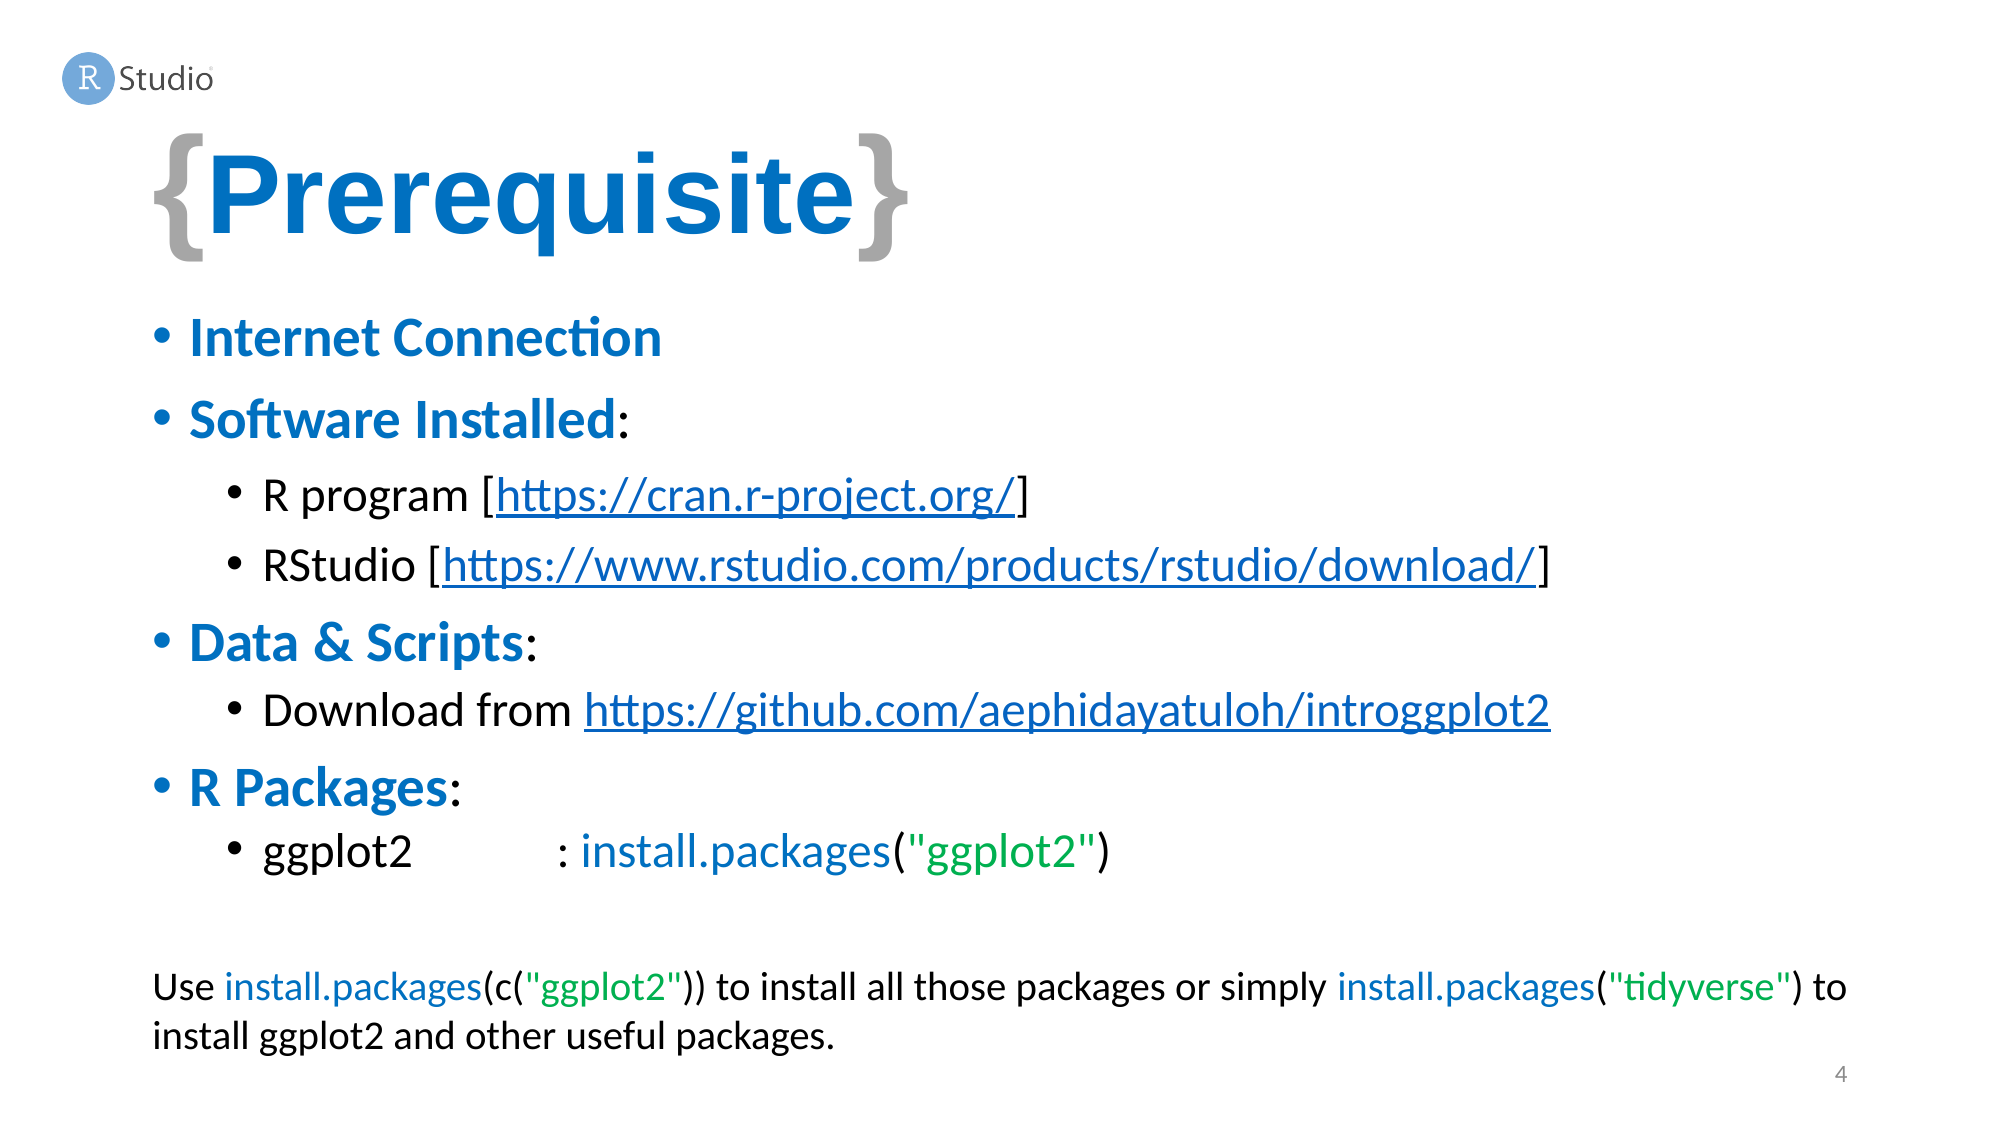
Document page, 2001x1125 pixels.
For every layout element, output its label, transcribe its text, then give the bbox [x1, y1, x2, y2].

title {Prerequisite} [137, 104, 1863, 273]
picture [62, 52, 213, 105]
list Internet Connection Software Installed: R program [https://cran.r-project.org/] RStudio [https://www.rstudio.com/products/rstudio/download/] Data & Scripts: Download from https://github.com/aephidayatuloh/introggplot2 R Packages: ggplot2 : install.packages("ggplot2") Use install.packages(c("ggplot2")) to install all those packages or simply install.packages("tidyverse") to install ggplot2 and other useful packages. [137, 299, 1863, 1066]
slide_number 4 [1412, 1042, 1863, 1103]
